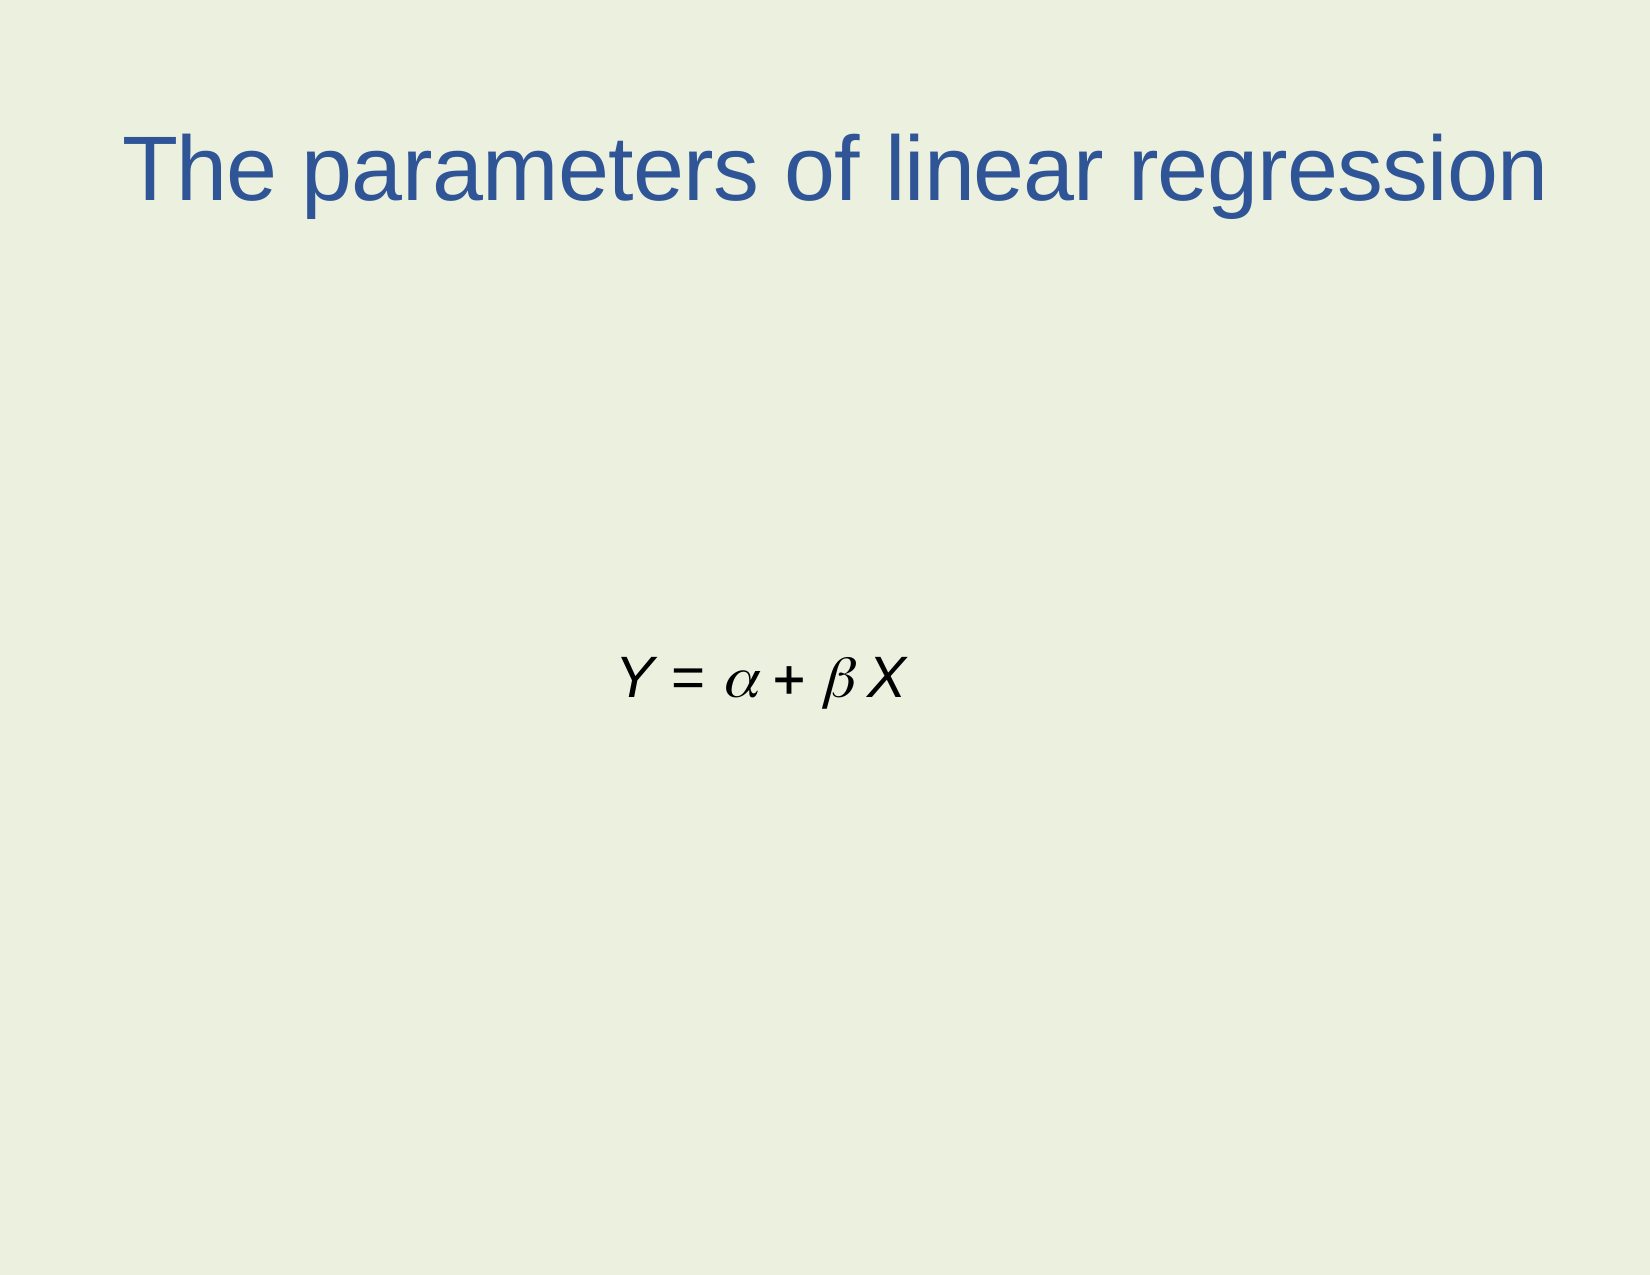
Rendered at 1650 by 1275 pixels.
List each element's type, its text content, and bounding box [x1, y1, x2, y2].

text_box The parameters of linear regression [122, 99, 1613, 219]
text_box Y =    X [500, 637, 1021, 710]
